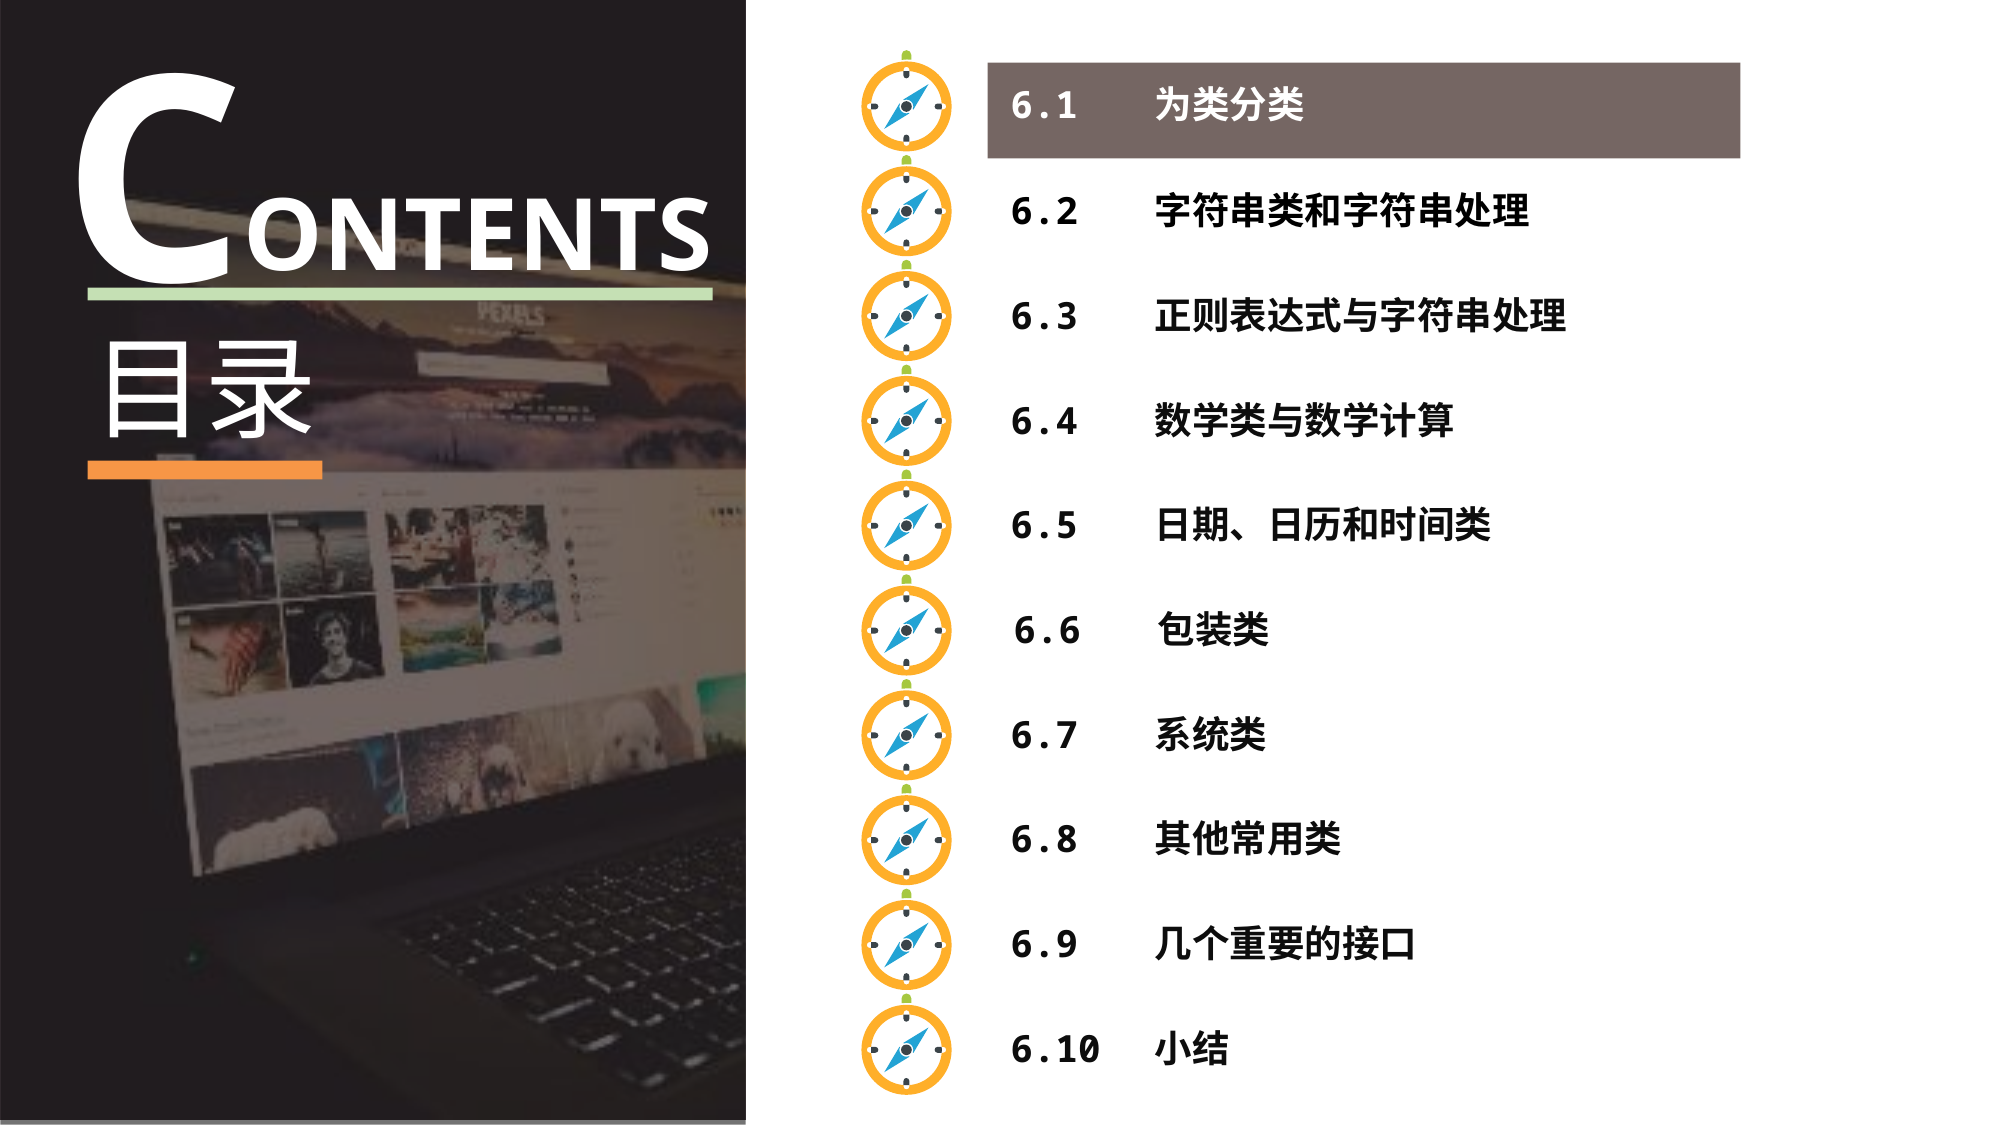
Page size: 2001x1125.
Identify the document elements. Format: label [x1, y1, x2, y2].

text_box [0, 0, 747, 1125]
text_box [861, 574, 1687, 676]
picture [0, 0, 746, 1120]
text_box [861, 469, 1684, 571]
text_box [861, 888, 1696, 990]
text_box [861, 154, 1737, 257]
text_box [861, 259, 1737, 362]
text_box [861, 993, 1696, 1095]
text_box [861, 678, 1696, 781]
text_box [861, 783, 1696, 886]
text_box [861, 50, 1684, 152]
text_box [861, 364, 1684, 466]
text_box [986, 62, 1741, 159]
